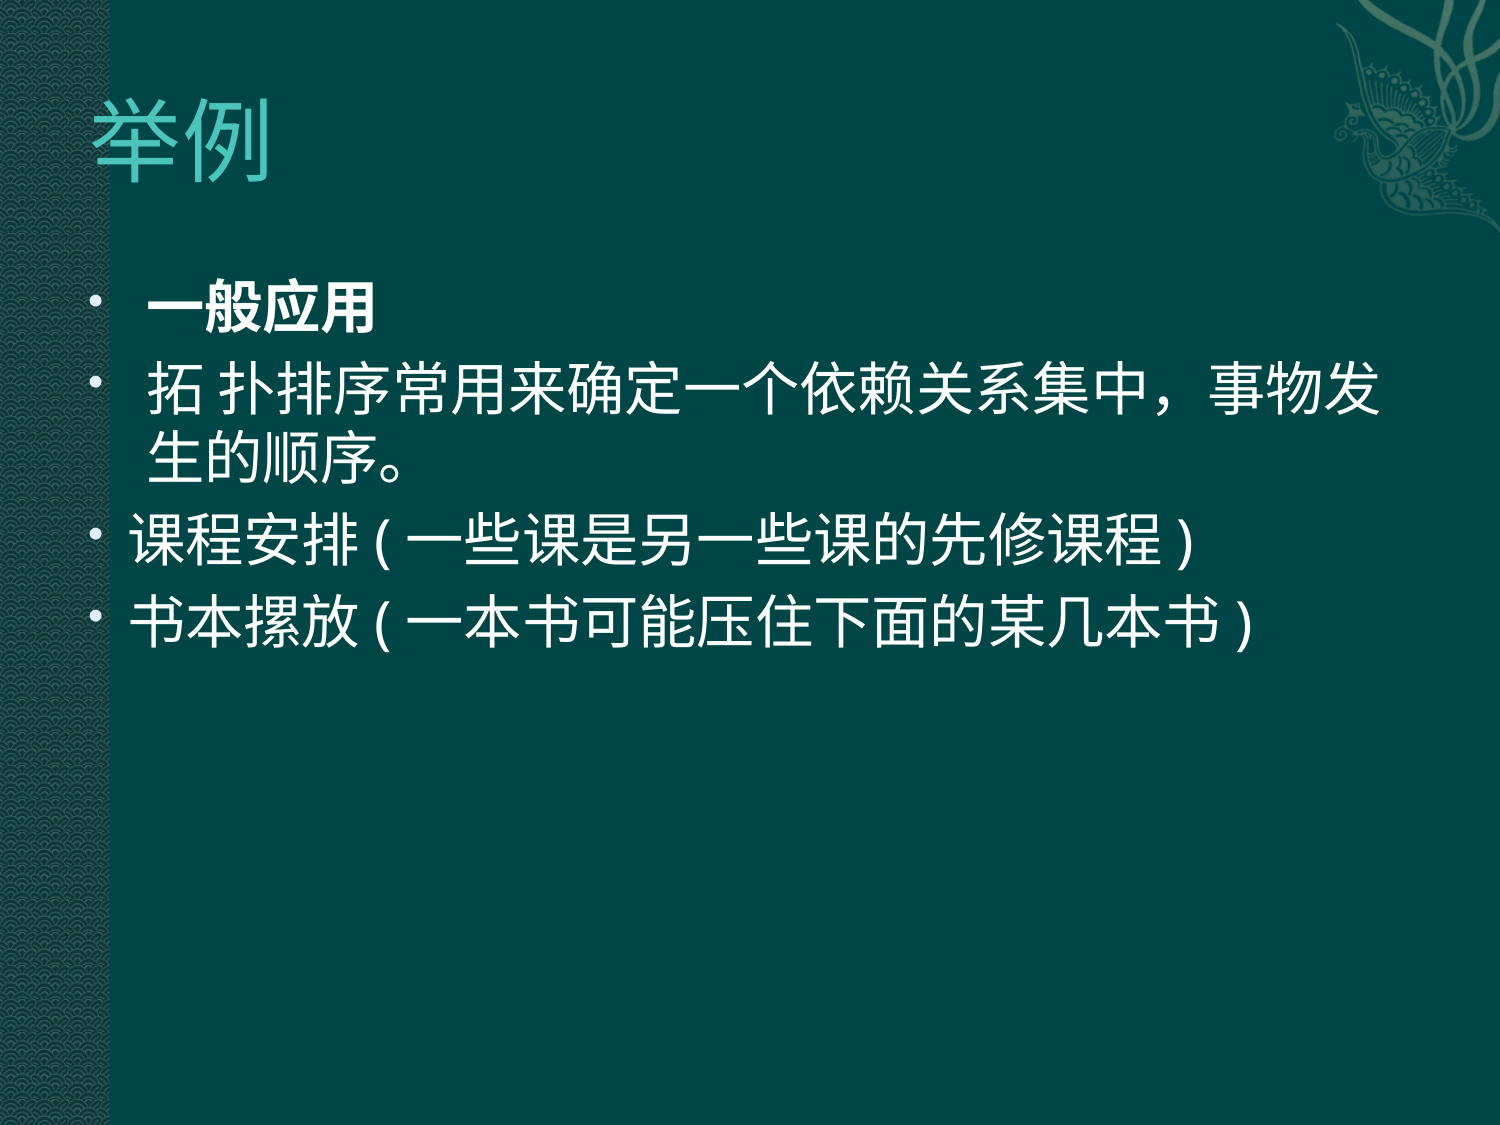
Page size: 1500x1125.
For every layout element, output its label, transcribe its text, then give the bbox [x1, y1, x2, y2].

list 一般应用 拓 扑排序常用来确定一个依赖关系集中，事物发生的顺序。 课程安排(一些课是另一些课的先修课程) 书本摞放(一本书可能压住下面的某几本书) [75, 262, 1425, 1005]
title 举例 [75, 45, 1351, 233]
picture [0, 0, 110, 1125]
